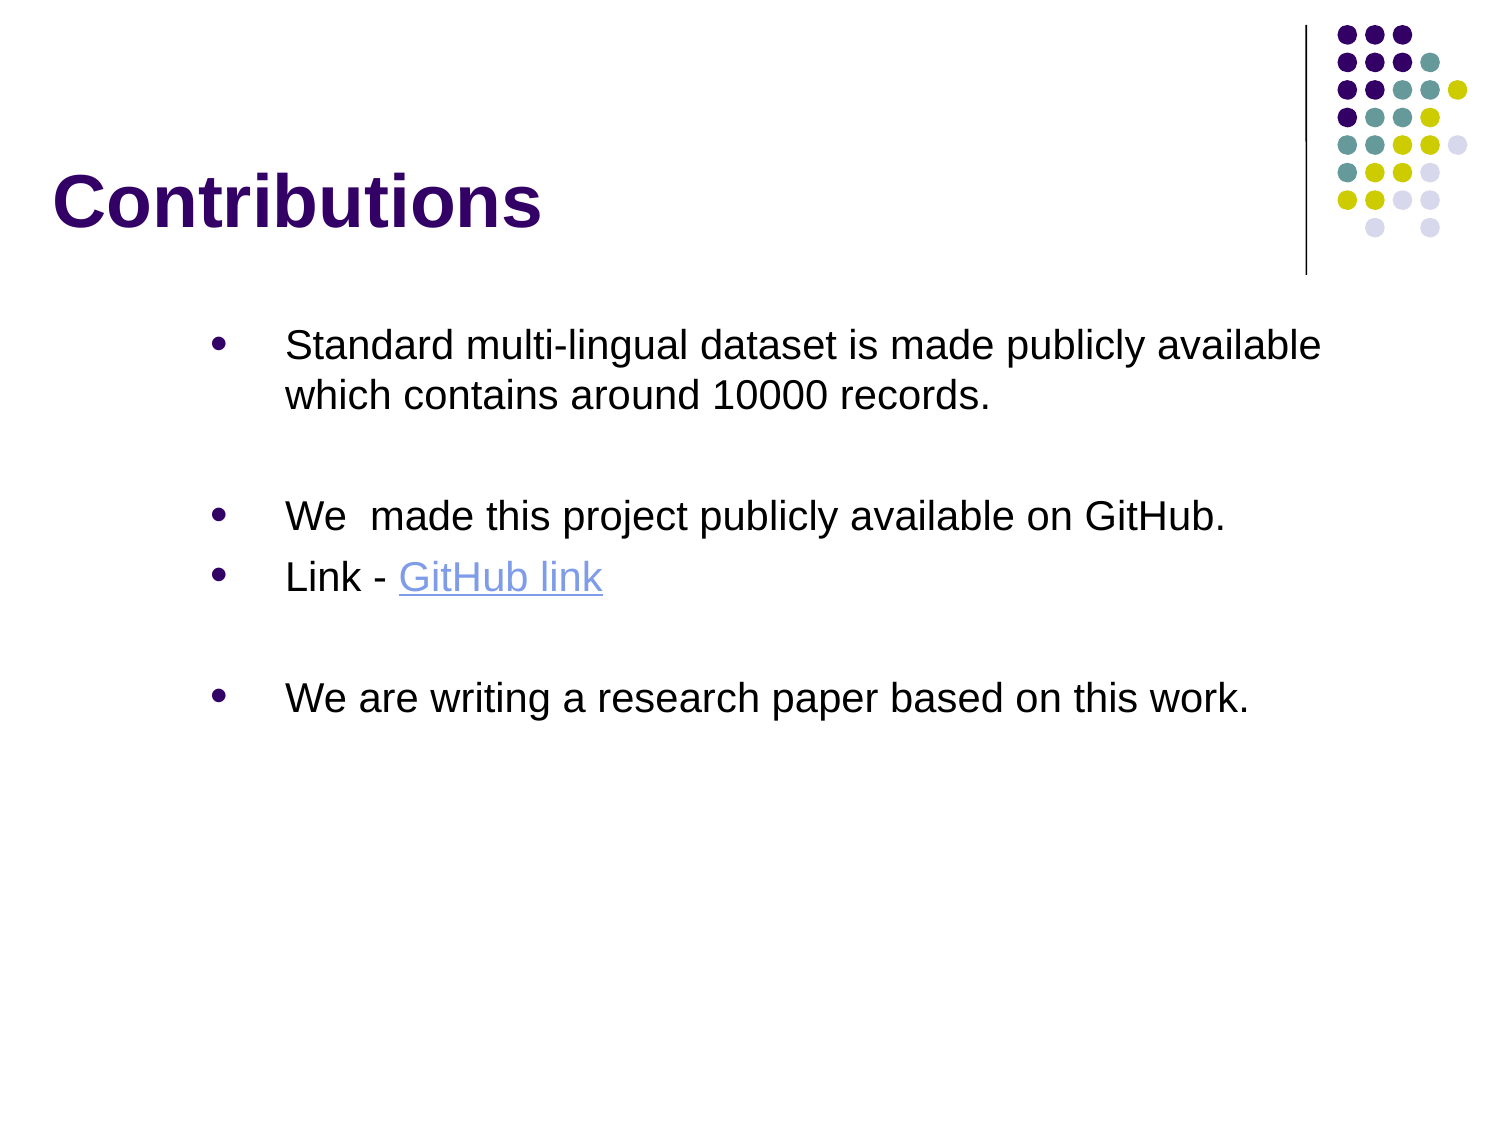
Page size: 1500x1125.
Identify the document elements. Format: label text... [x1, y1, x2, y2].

list Standard multi-lingual dataset is made publicly available which contains around 10000 records. We made this project publicly available on GitHub. Link - GitHub link We are writing a research paper based on this work. [187, 249, 1400, 974]
title Contributions [37, 37, 1300, 250]
